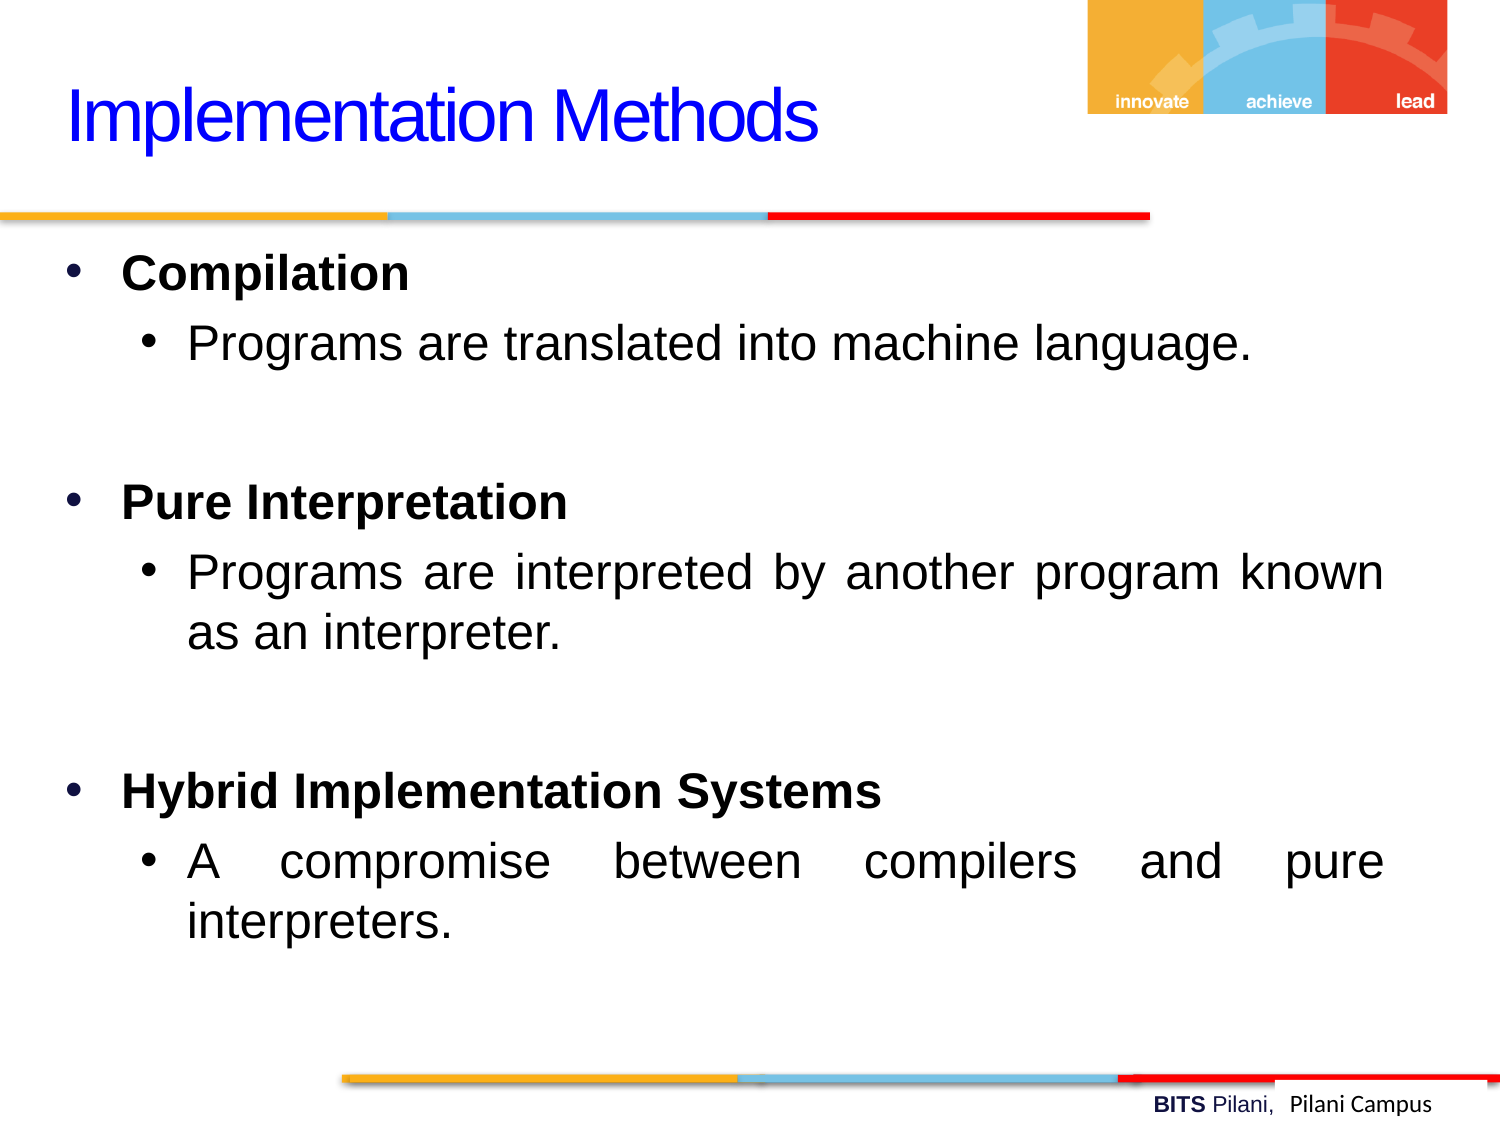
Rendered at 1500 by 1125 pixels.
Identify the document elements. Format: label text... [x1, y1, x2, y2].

picture [1087, 0, 1448, 114]
list Compilation Programs are translated into machine language. Pure Interpretation Programs are interpreted by another program known as an interpreter. Hybrid Implementation Systems A compromise between compilers and pure interpreters. [50, 232, 1400, 975]
list Implementation Methods [50, 24, 1088, 213]
text_box Pilani Campus [1274, 1079, 1488, 1125]
